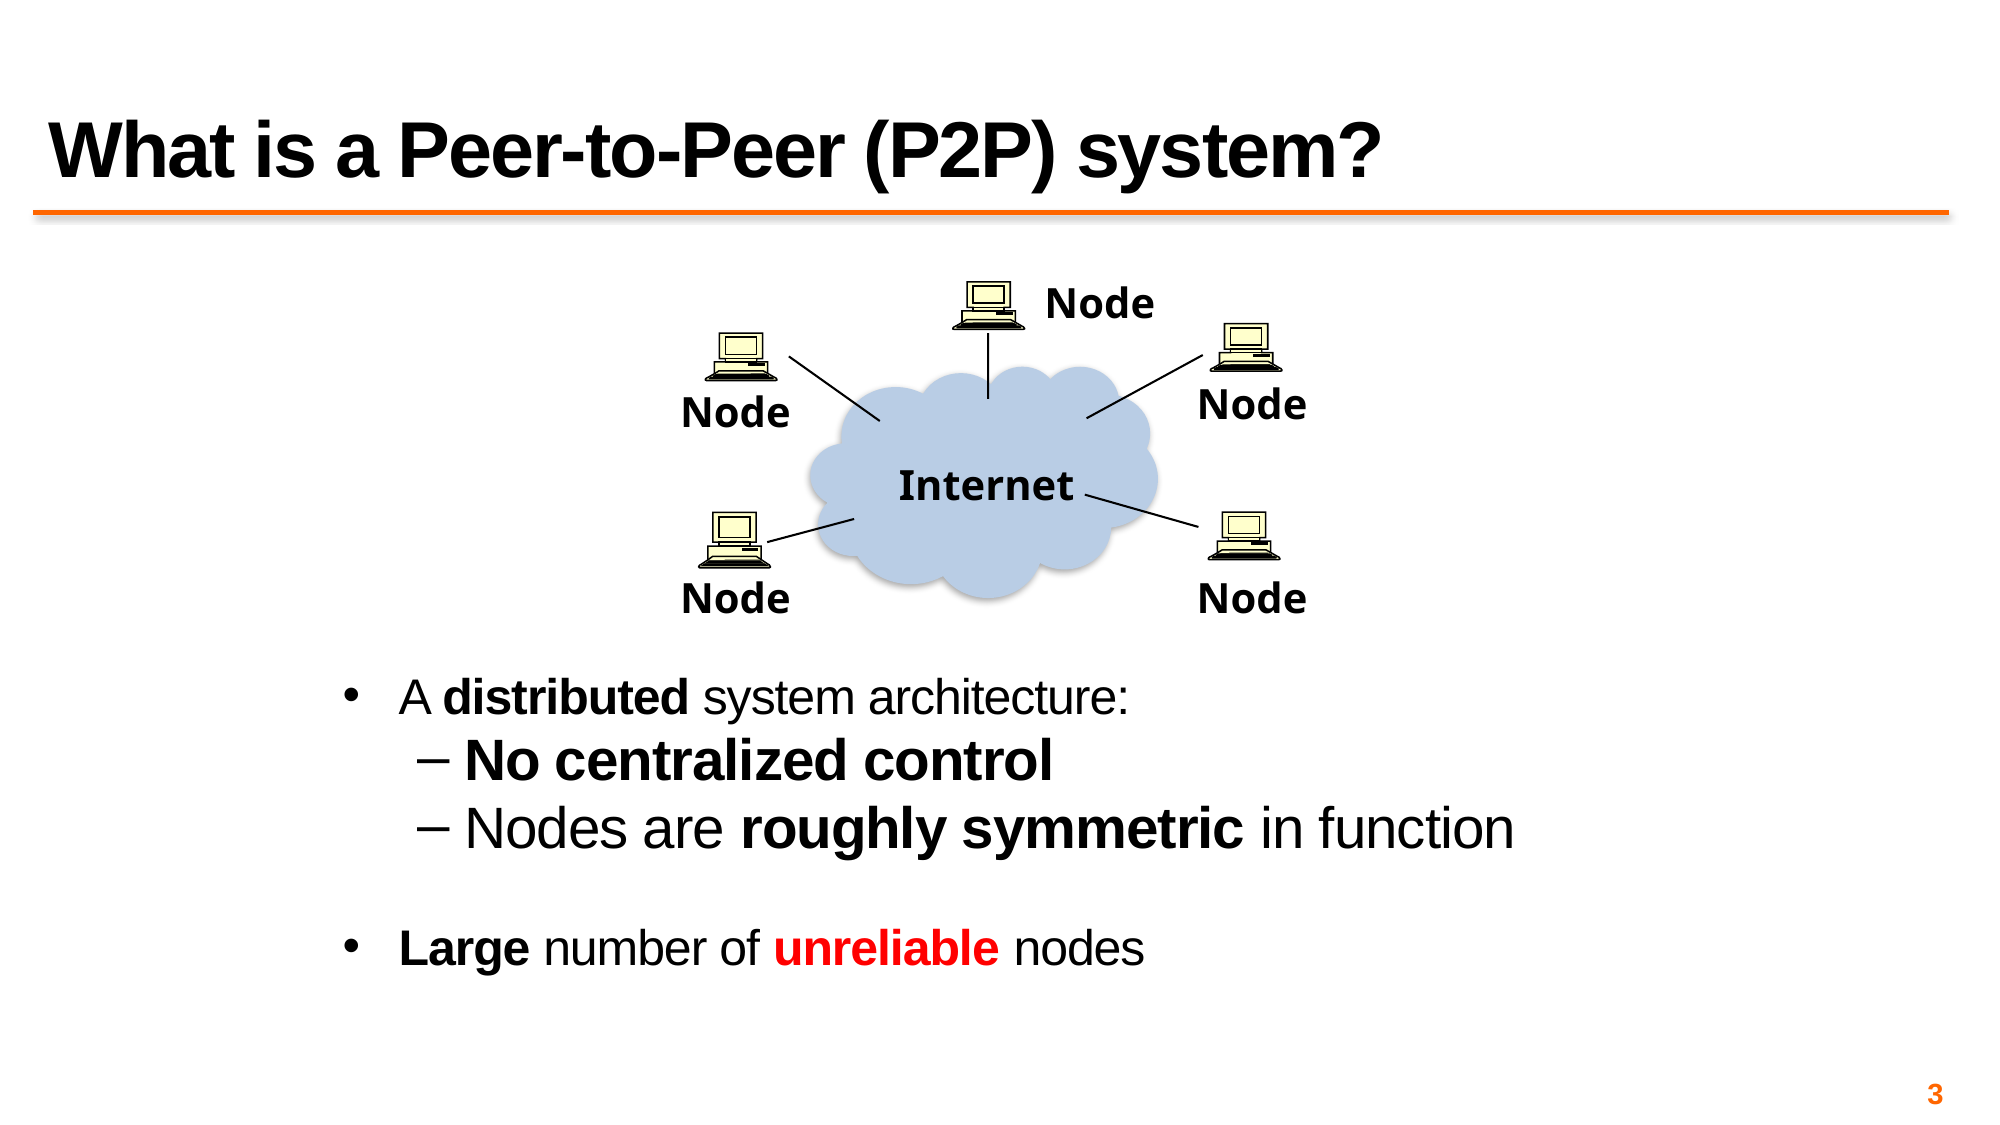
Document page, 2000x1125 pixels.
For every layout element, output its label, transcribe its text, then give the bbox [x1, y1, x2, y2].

text_box Node [1029, 269, 1171, 335]
text_box Node [665, 564, 806, 630]
text_box Node [665, 378, 806, 444]
text_box [706, 333, 776, 378]
text_box [952, 281, 1025, 330]
text_box Node [1181, 564, 1323, 630]
text_box [809, 365, 1159, 599]
list A distributed system architecture: No centralized control Nodes are roughly symmetric in function Large number of unreliable nodes [336, 670, 1713, 1063]
text_box [1208, 512, 1280, 560]
text_box [701, 512, 768, 564]
text_box [1210, 323, 1282, 370]
text_box Node [1181, 370, 1323, 436]
slide_number 3 [1482, 1074, 1950, 1110]
text_box Internet [884, 451, 1090, 517]
title What is a Peer-to-Peer (P2P) system? [33, 24, 1950, 201]
